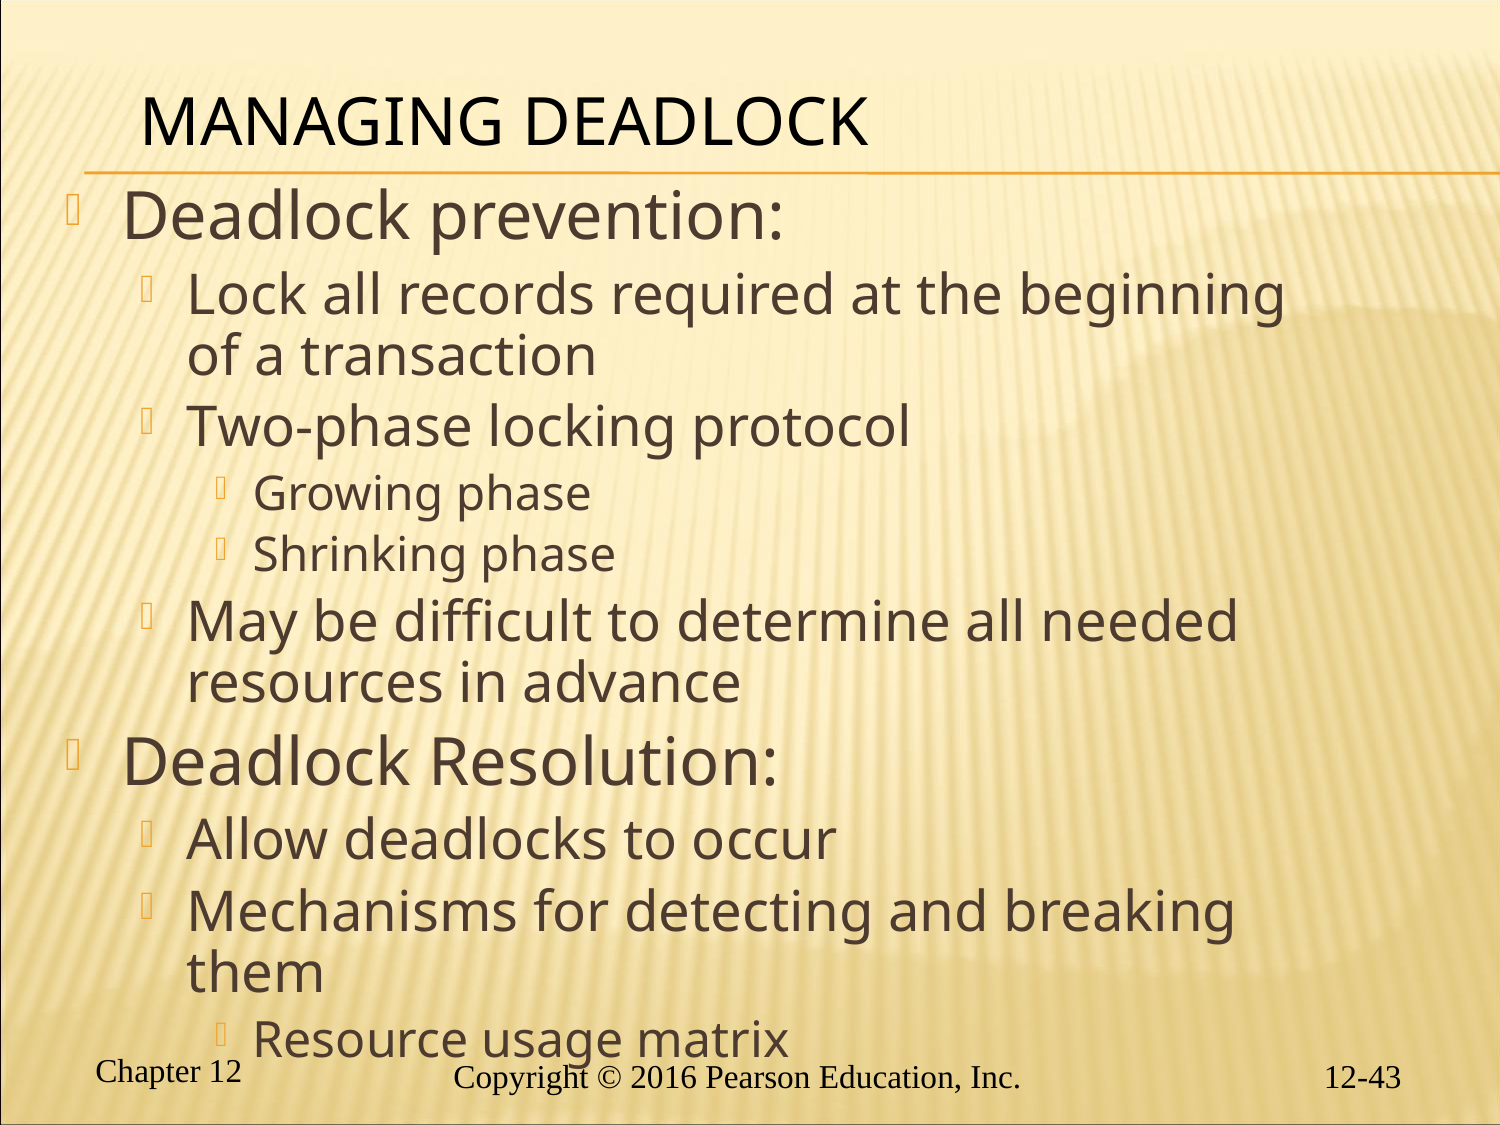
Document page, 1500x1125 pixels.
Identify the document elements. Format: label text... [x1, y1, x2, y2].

picture [0, 0, 1500, 1125]
title Managing Deadlock [125, 24, 1400, 213]
list Deadlock prevention: Lock all records required at the beginning of a transaction Two-phase locking protocol Growing phase Shrinking phase May be difficult to determine all needed resources in advance Deadlock Resolution: Allow deadlocks to occur Mechanisms for detecting and breaking them Resource usage matrix [50, 174, 1325, 850]
